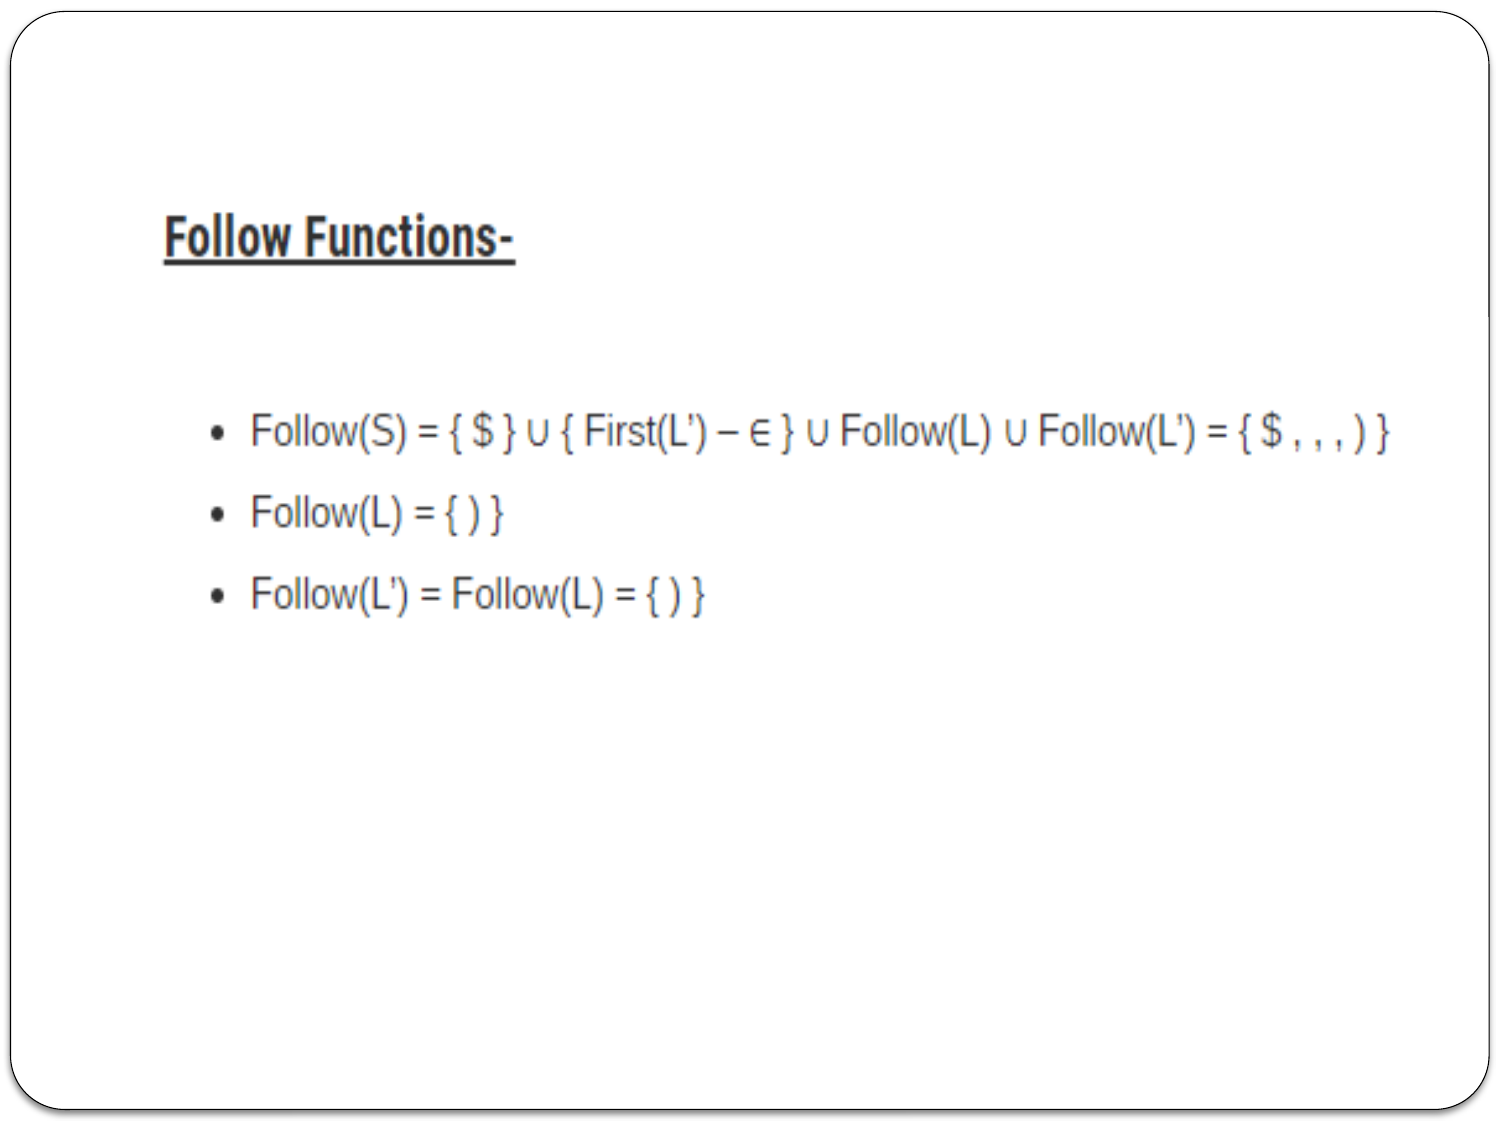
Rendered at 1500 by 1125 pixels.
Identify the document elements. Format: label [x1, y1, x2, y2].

picture [149, 112, 1451, 729]
